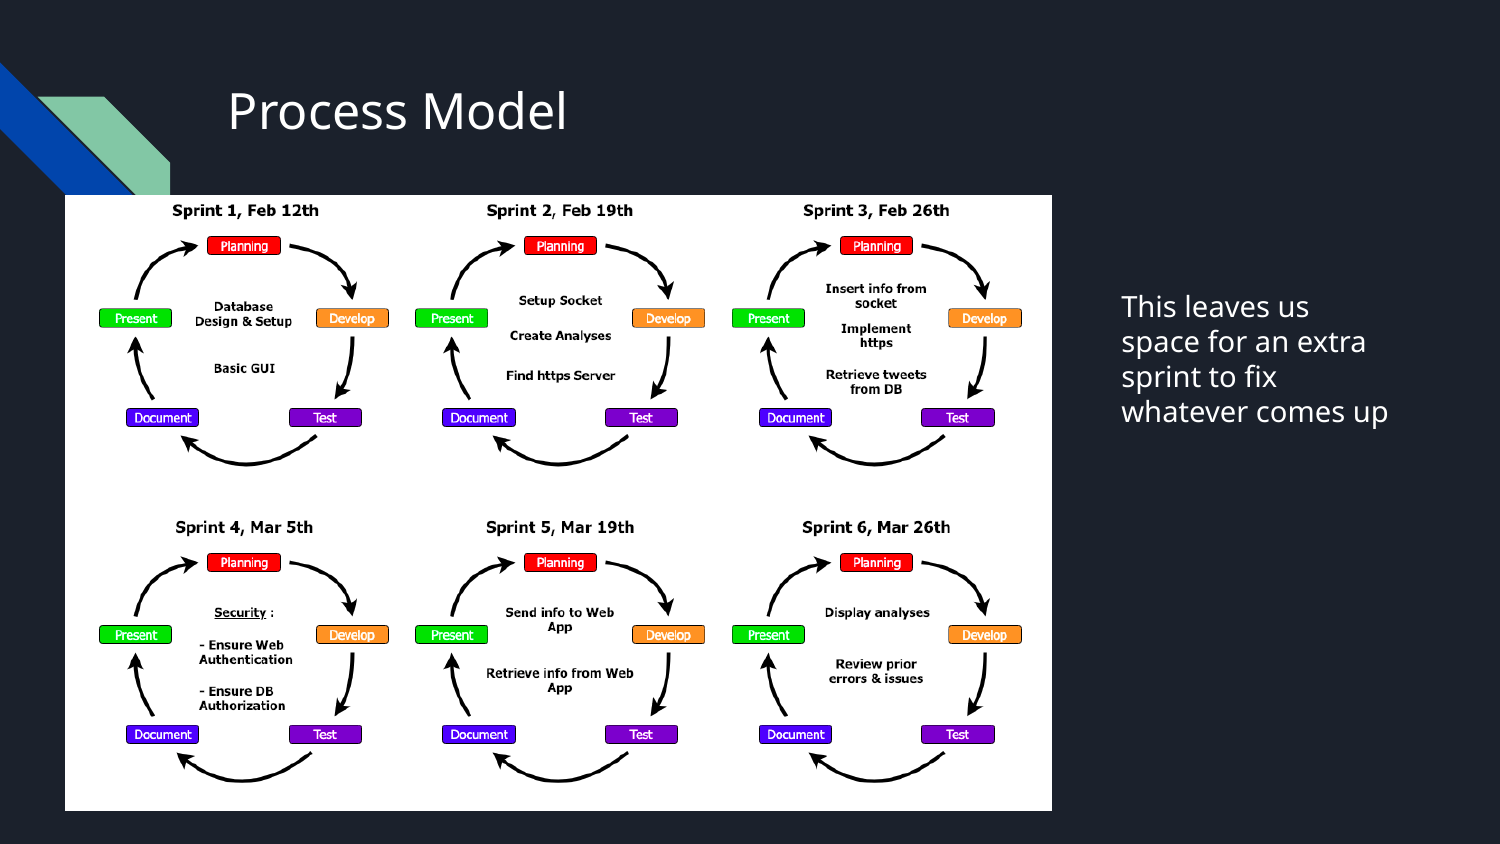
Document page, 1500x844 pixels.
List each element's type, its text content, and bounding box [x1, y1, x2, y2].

picture [65, 195, 1052, 811]
text_box This leaves us space for an extra sprint to fix whatever comes up [1106, 273, 1408, 777]
title Process Model [212, 64, 1368, 215]
